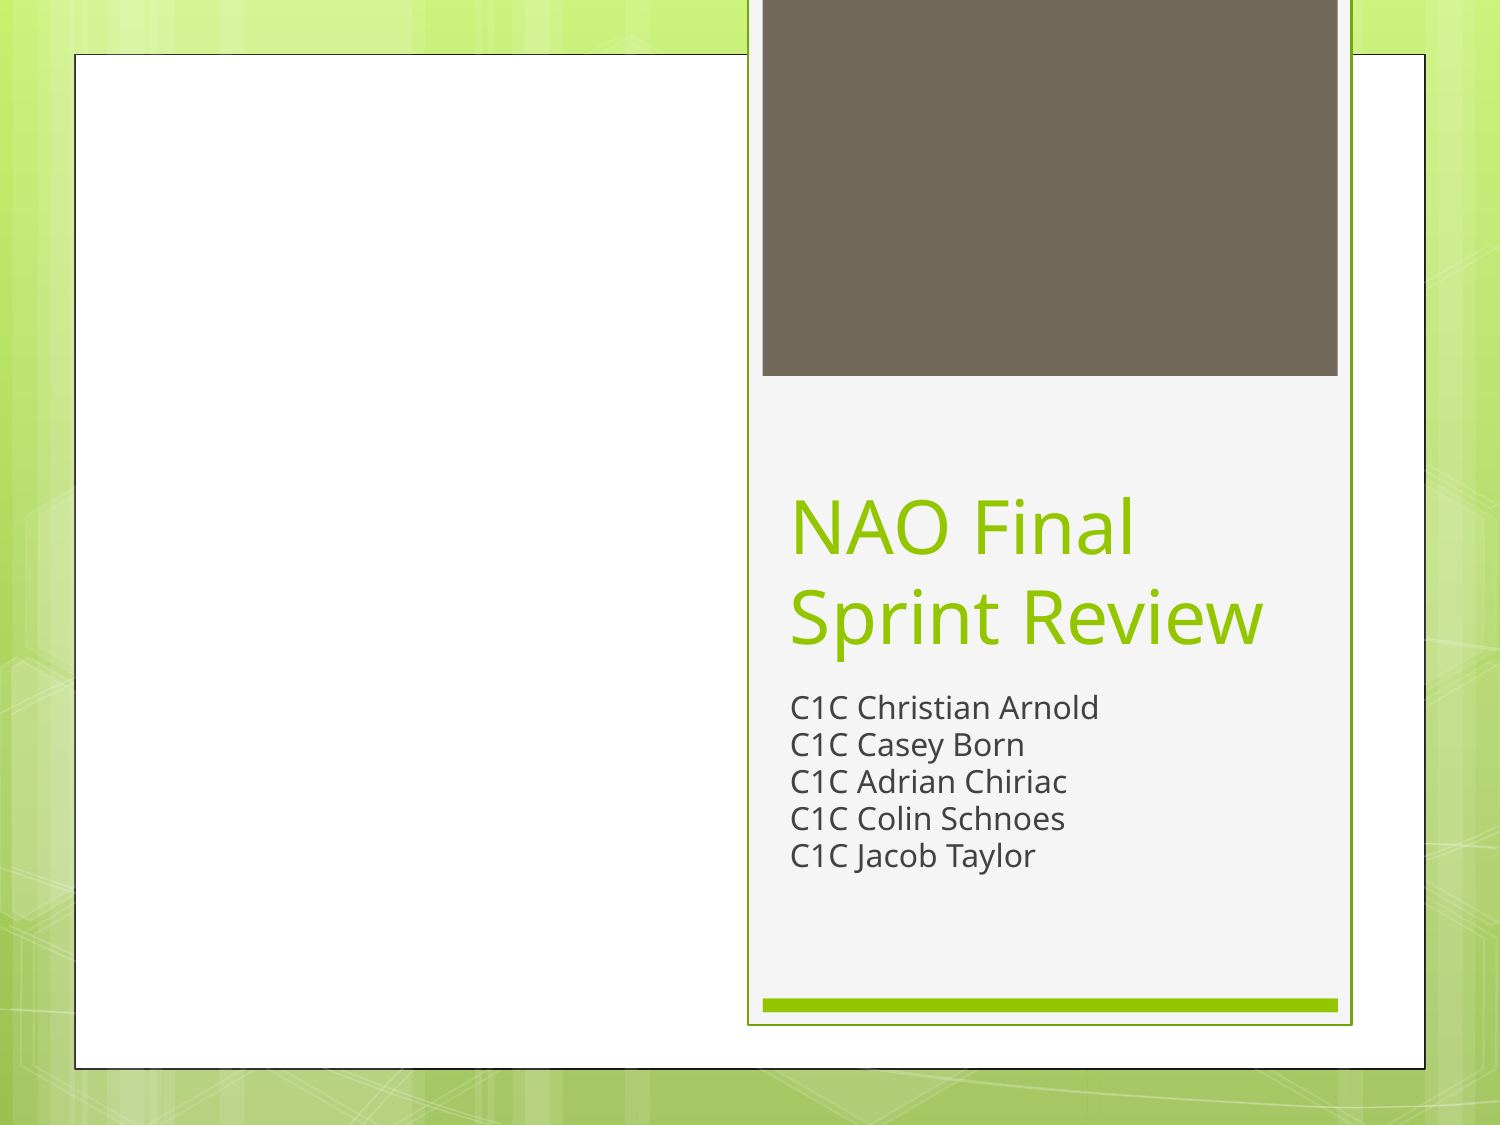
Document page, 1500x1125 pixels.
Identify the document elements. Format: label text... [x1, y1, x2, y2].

subtitle C1C Christian Arnold C1C Casey Born C1C Adrian Chiriac C1C Colin Schnoes C1C Jacob Taylor [774, 687, 1318, 938]
title NAO Final Sprint Review [774, 387, 1338, 667]
